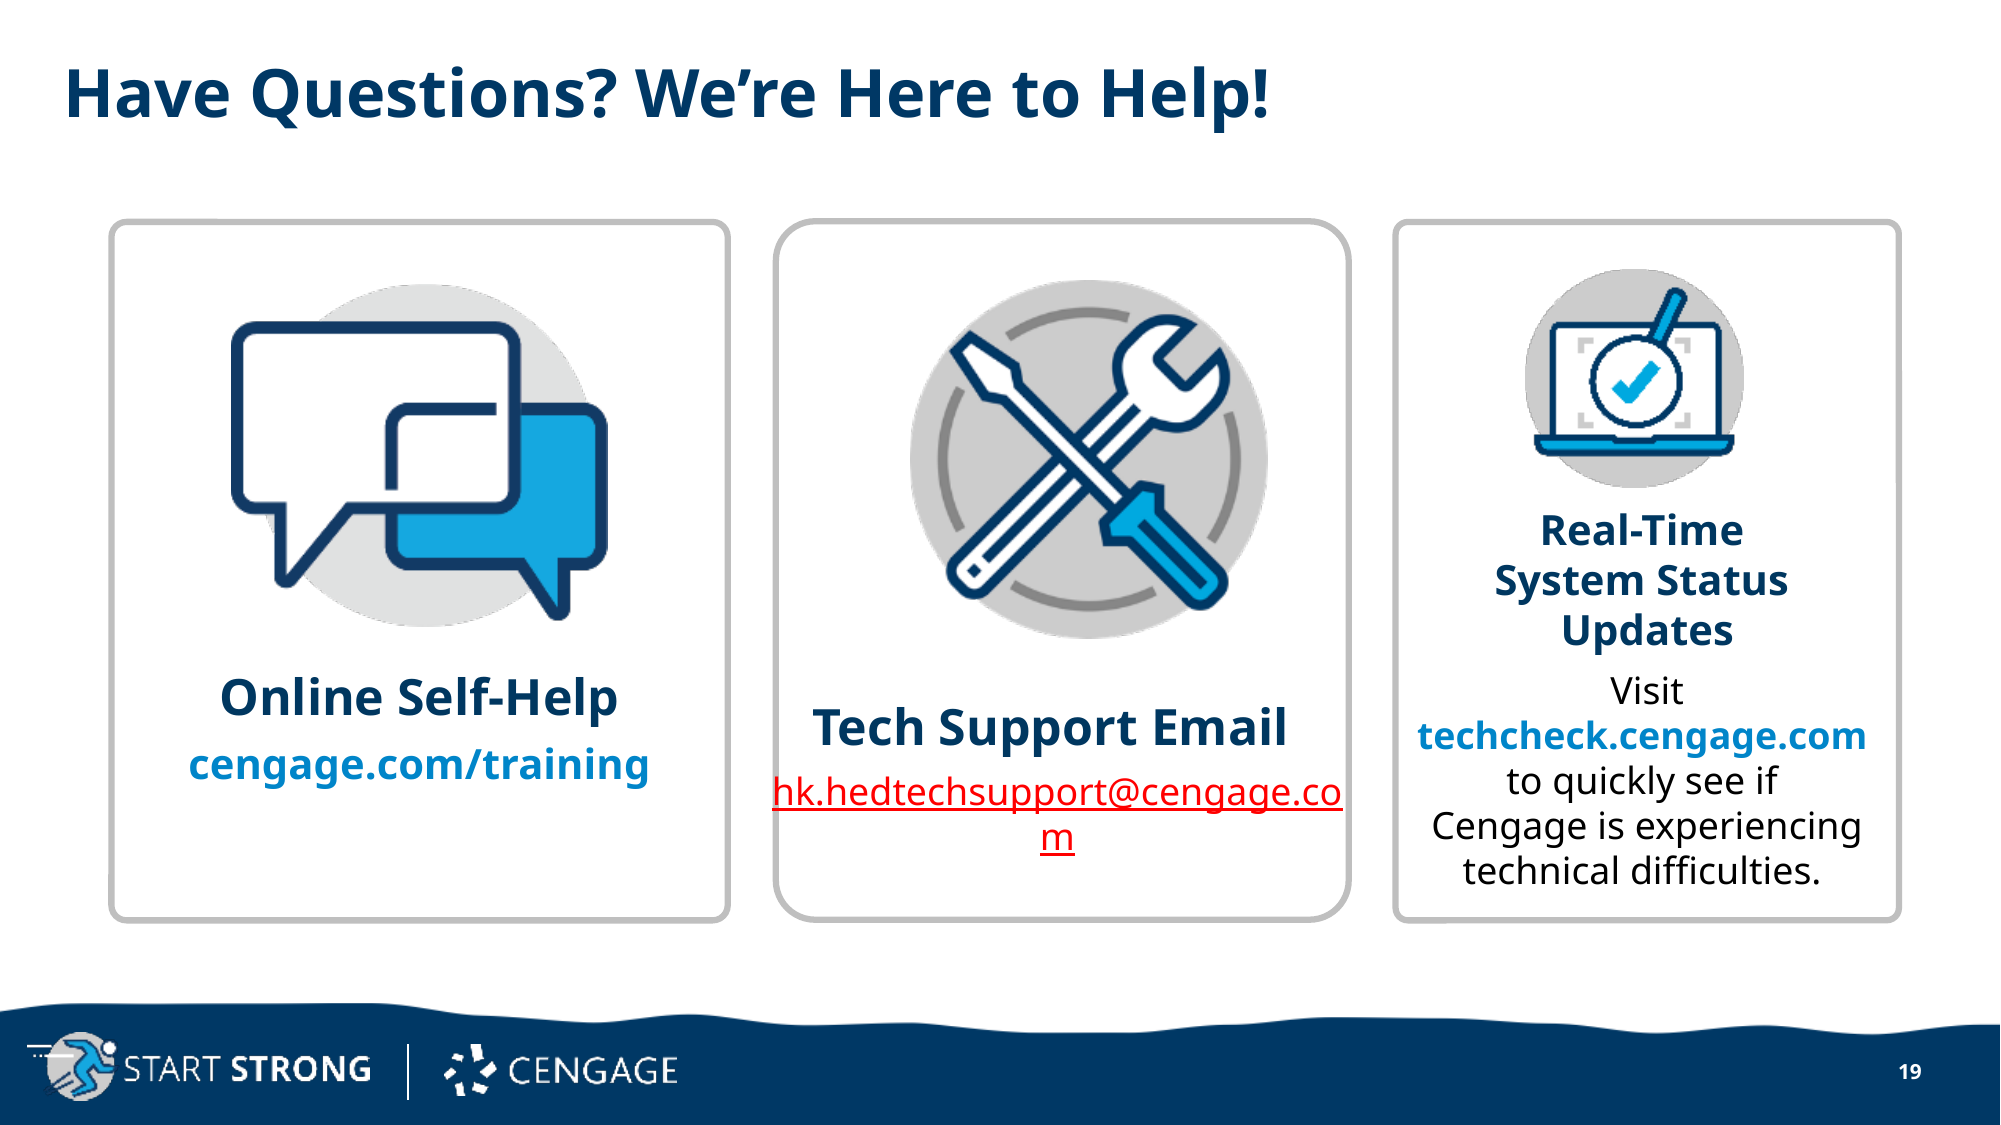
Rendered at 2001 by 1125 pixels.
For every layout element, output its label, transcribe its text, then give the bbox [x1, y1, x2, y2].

picture [0, 1002, 2000, 1125]
picture [910, 280, 1268, 639]
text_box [749, 221, 1366, 920]
slide_number 19 [1486, 1042, 1937, 1103]
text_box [1395, 221, 1899, 921]
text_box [111, 221, 728, 921]
title Have Questions? We’re Here to Help! [63, 59, 1939, 222]
